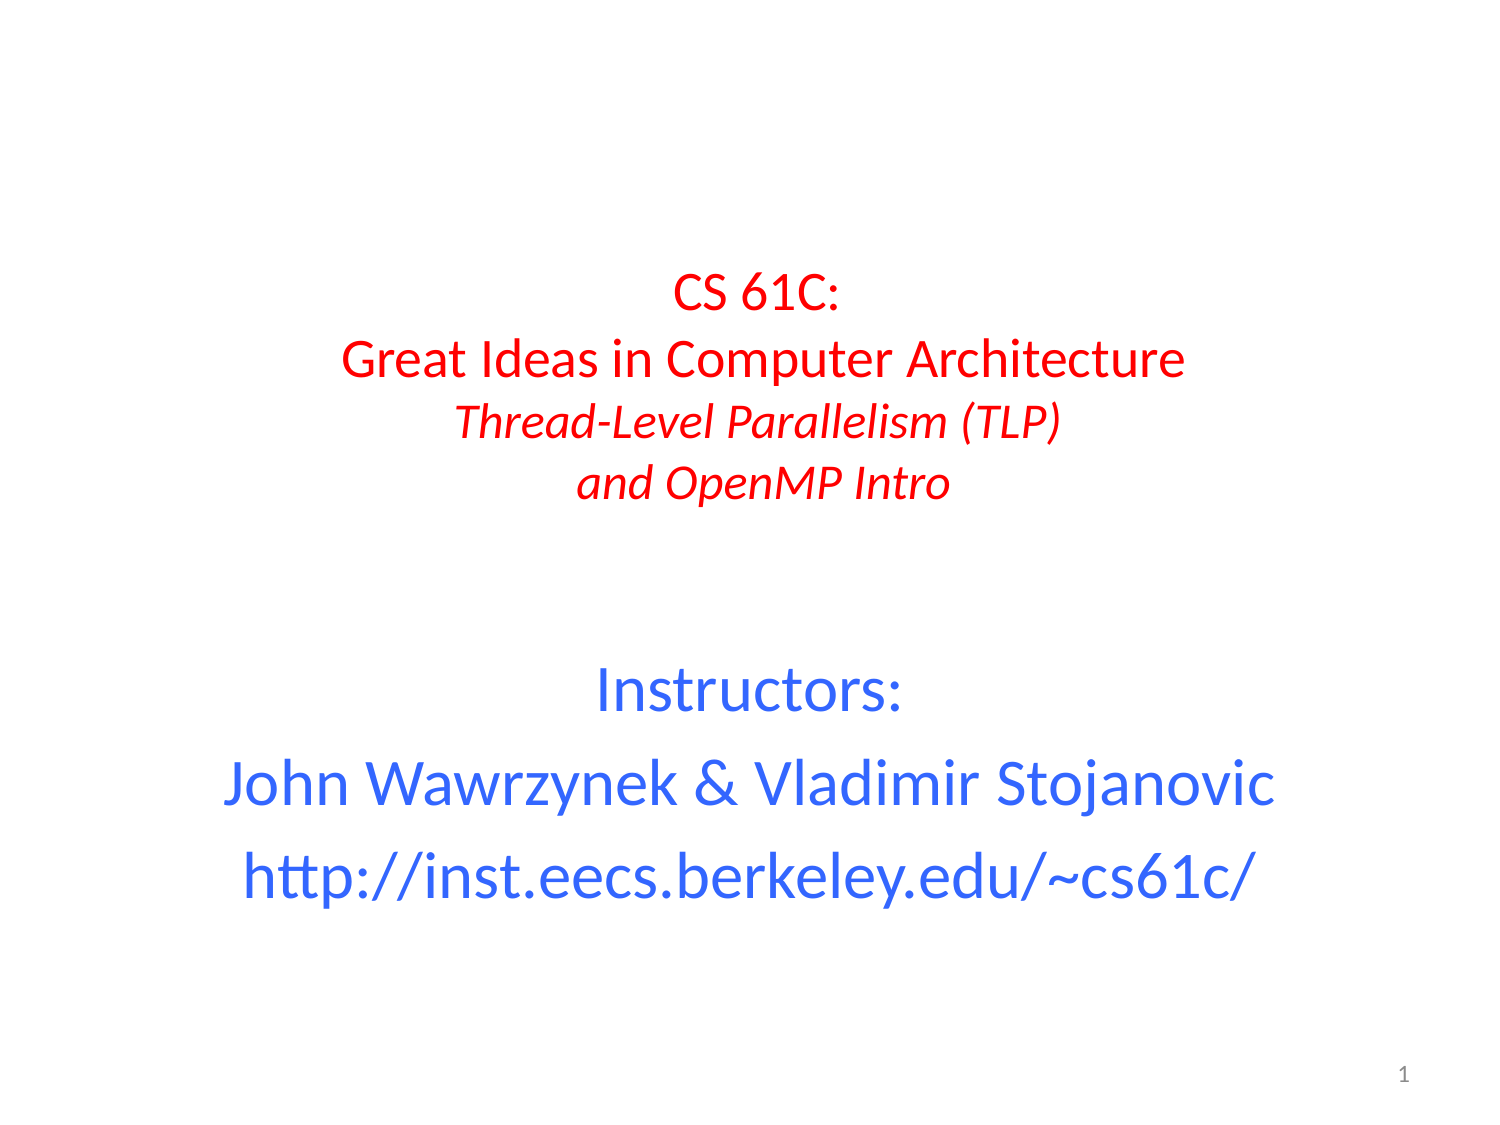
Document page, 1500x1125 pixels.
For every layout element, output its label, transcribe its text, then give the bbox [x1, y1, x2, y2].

subtitle Instructors: John Wawrzynek & Vladimir Stojanovic http://inst.eecs.berkeley.edu/~cs61c/ [85, 637, 1415, 925]
title CS 61C: Great Ideas in Computer Architecture Thread-Level Parallelism (TLP) and OpenMP Intro [126, 246, 1402, 518]
slide_number 1 [1074, 1042, 1425, 1103]
